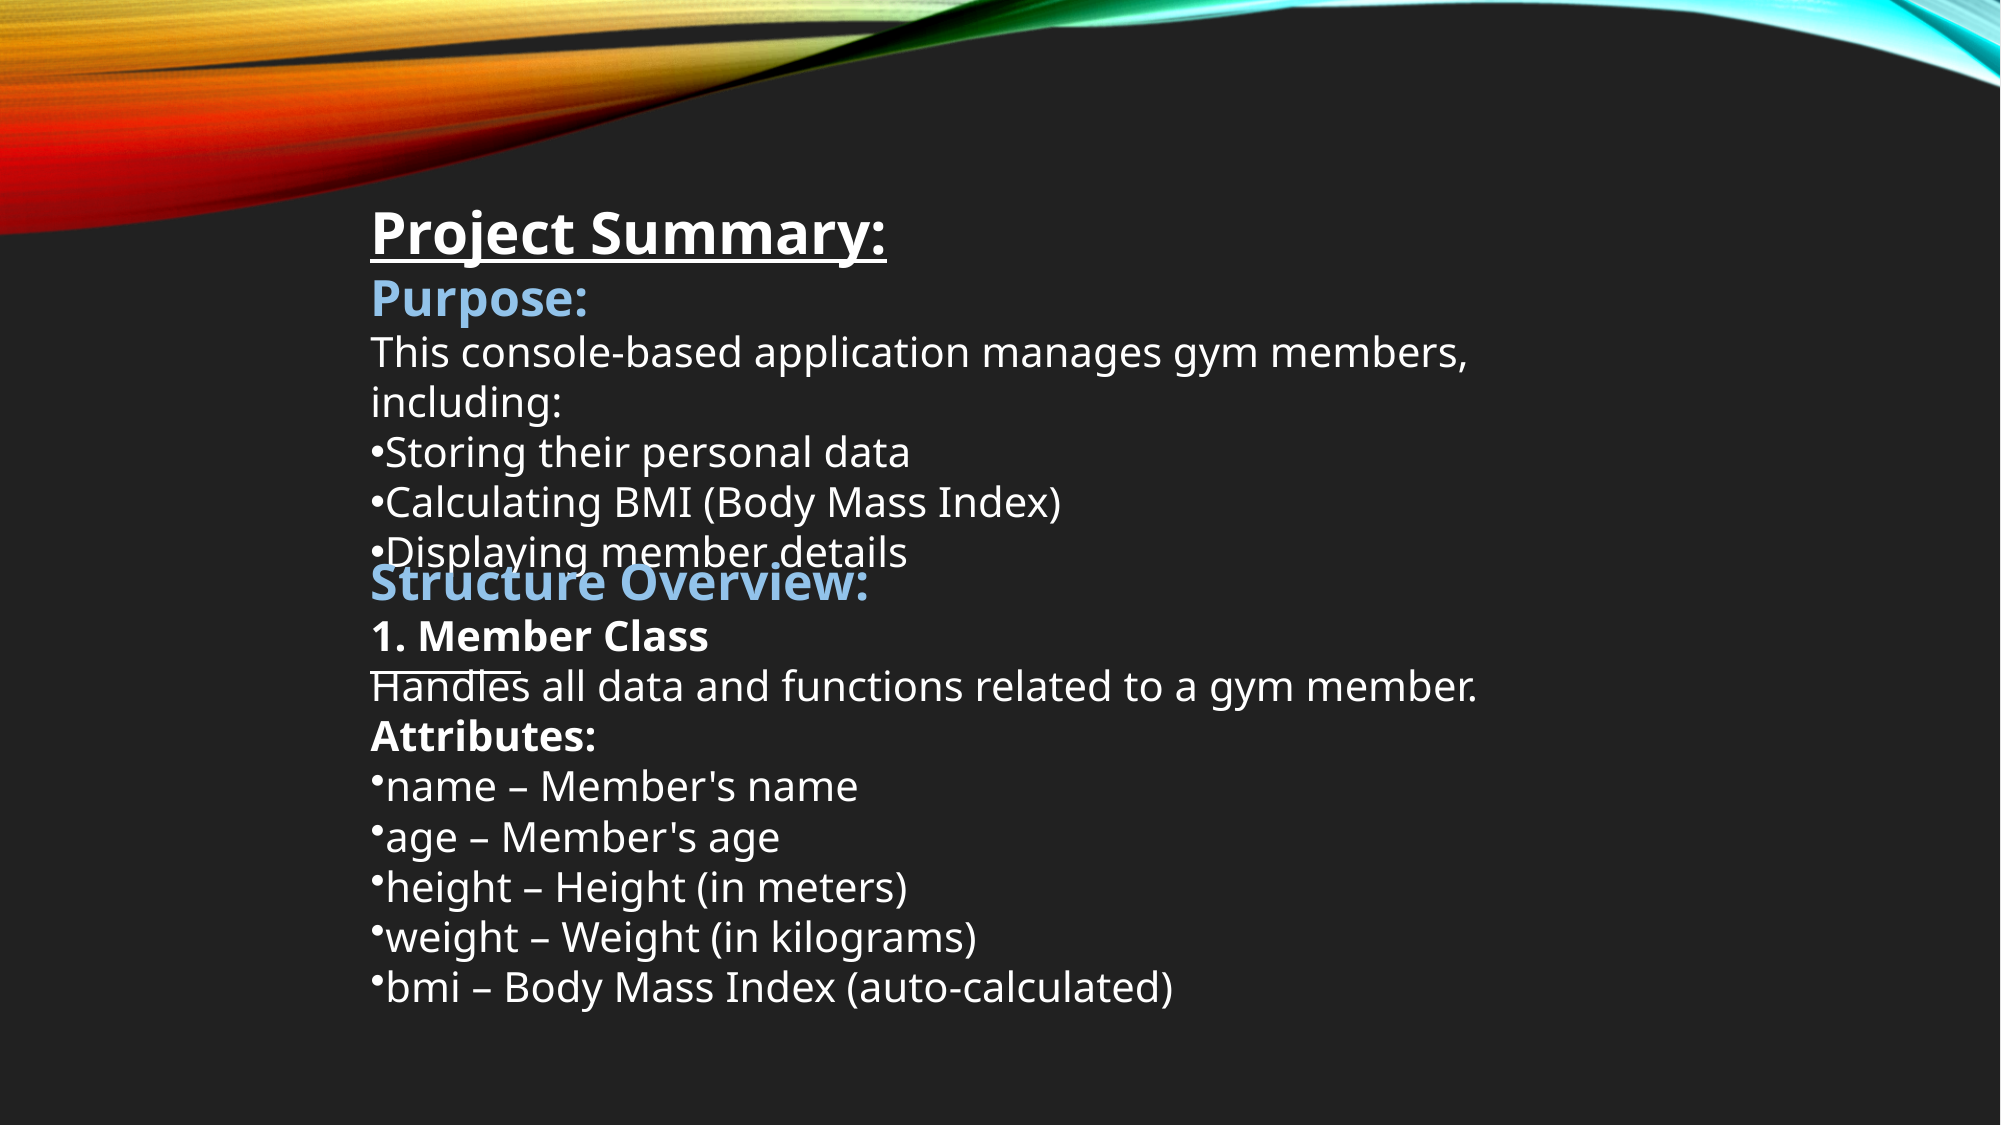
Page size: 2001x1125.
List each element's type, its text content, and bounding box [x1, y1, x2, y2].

text_box Structure Overview: 1. Member Class Handles all data and functions related to a gym member. Attributes: name – Member's name age – Member's age height – Height (in meters) weight – Weight (in kilograms) bmi – Body Mass Index (auto-calculated) [355, 542, 1670, 1068]
picture [0, 0, 2001, 1125]
text_box Project Summary: Purpose: This console-based application manages gym members, including: Storing their personal data Calculating BMI (Body Mass Index) Displaying member details [355, 188, 1561, 542]
